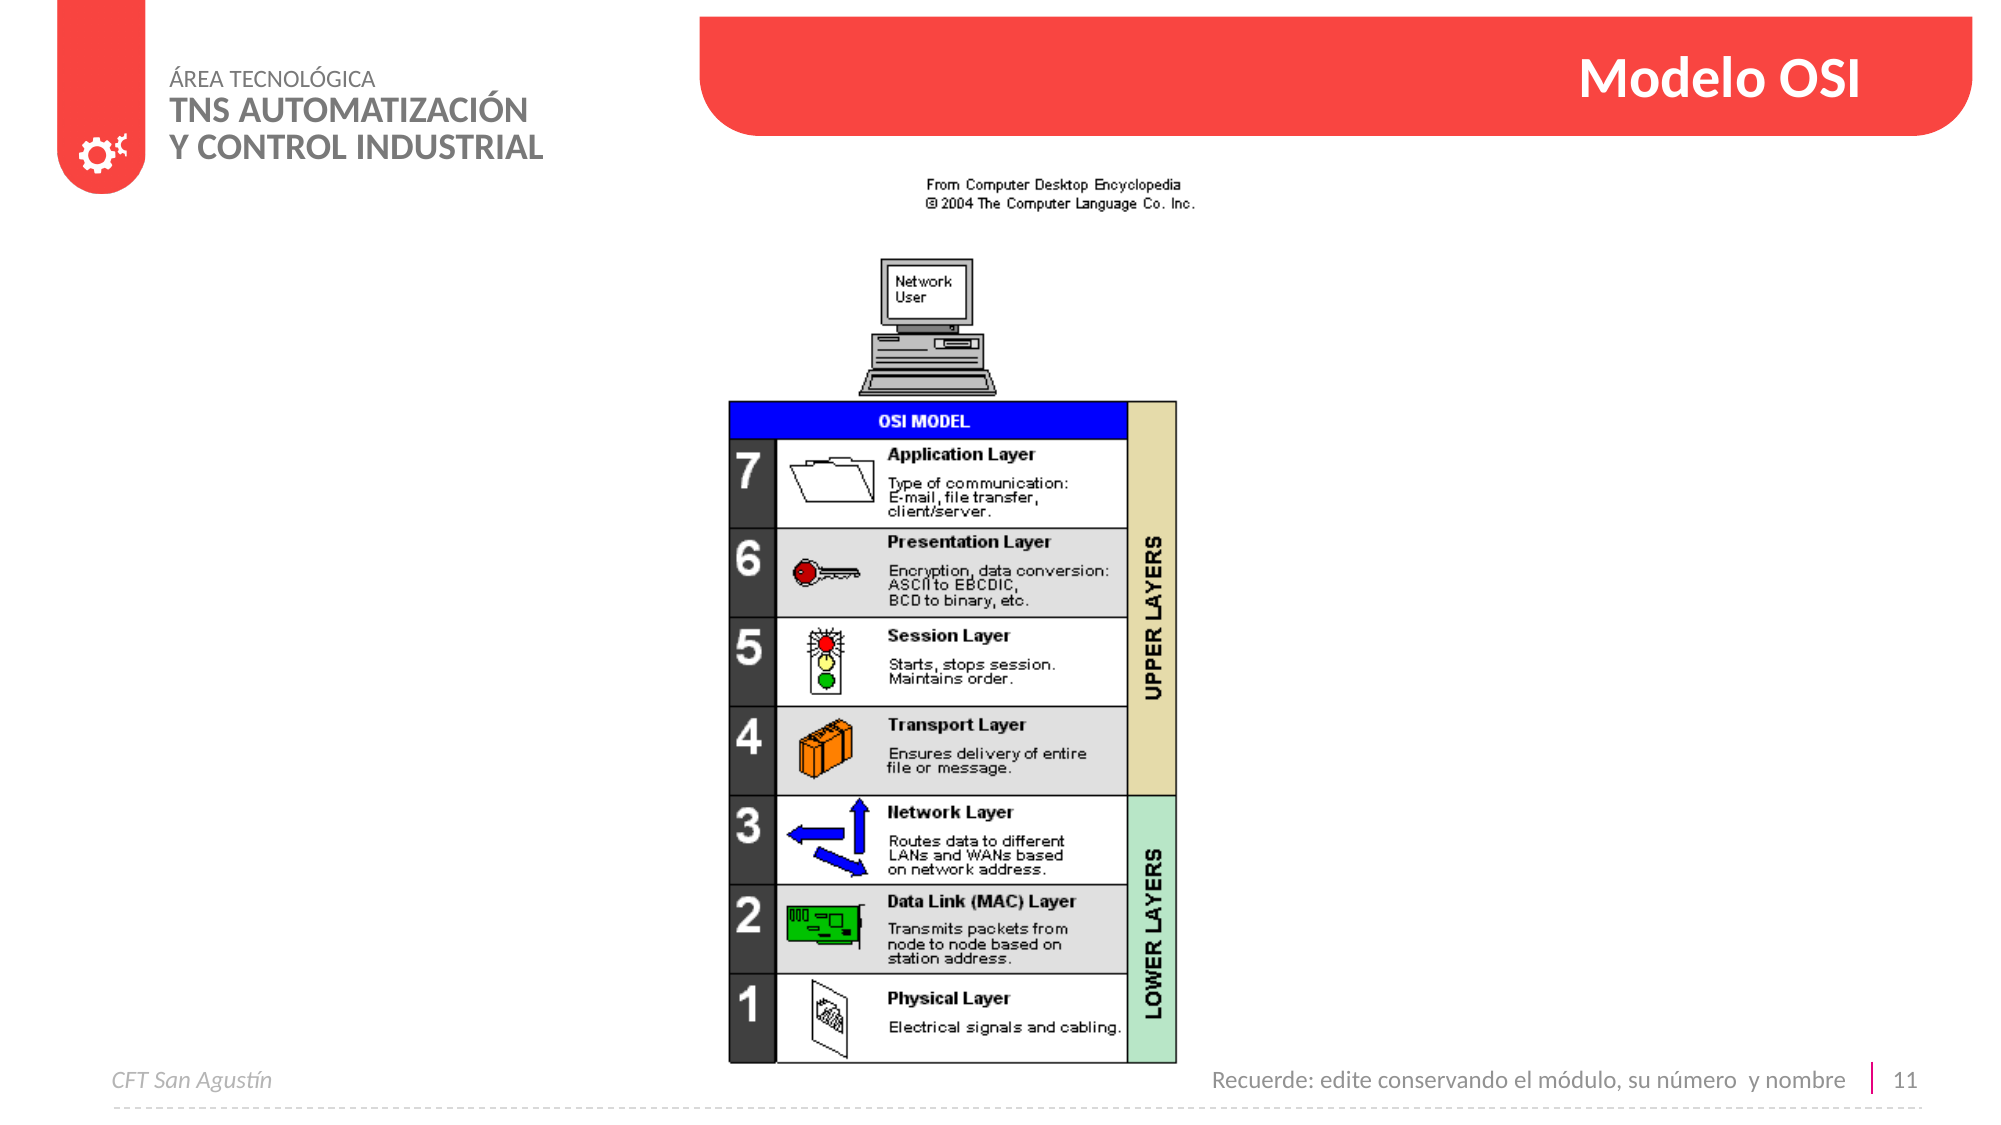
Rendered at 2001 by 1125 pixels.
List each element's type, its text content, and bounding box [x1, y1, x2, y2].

picture [57, 0, 146, 194]
list Modelo OSI [916, 39, 1877, 93]
picture [707, 176, 1196, 1078]
slide_number 11 [1877, 1048, 1967, 1108]
footer Recuerde: edite conservando el módulo, su número y nombre [766, 1048, 1863, 1108]
